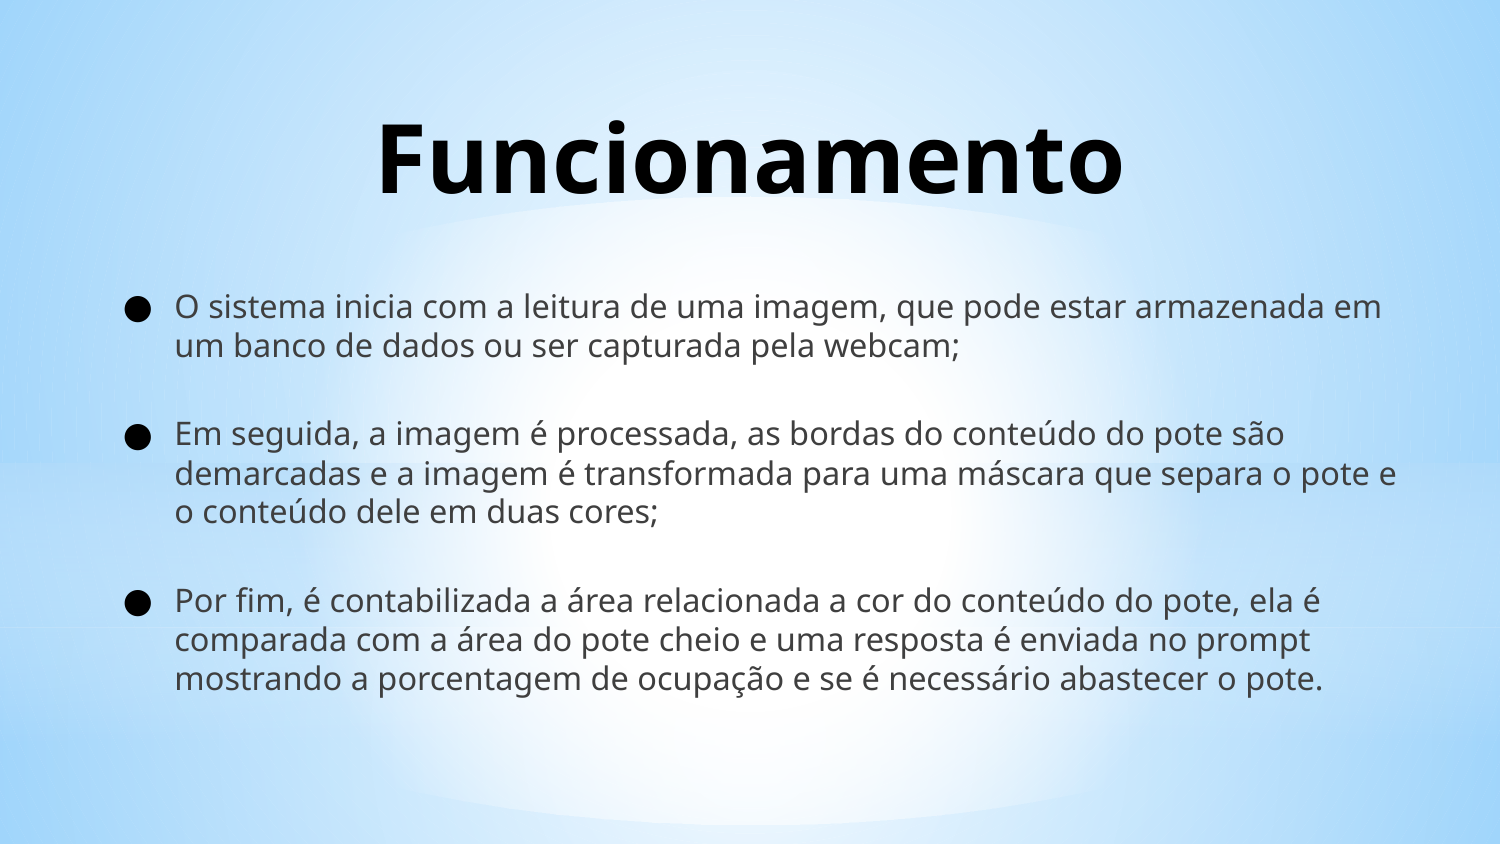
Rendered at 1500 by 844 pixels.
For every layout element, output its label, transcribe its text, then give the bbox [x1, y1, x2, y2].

title Funcionamento [86, 84, 1414, 226]
list O sistema inicia com a leitura de uma imagem, que pode estar armazenada em um banco de dados ou ser capturada pela webcam; Em seguida, a imagem é processada, as bordas do conteúdo do pote são demarcadas e a imagem é transformada para uma máscara que separa o pote e o conteúdo dele em duas cores; Por fim, é contabilizada a área relacionada a cor do conteúdo do pote, ela é comparada com a área do pote cheio e uma resposta é enviada no prompt mostrando a porcentagem de ocupação e se é necessário abastecer o pote. [90, 277, 1418, 706]
